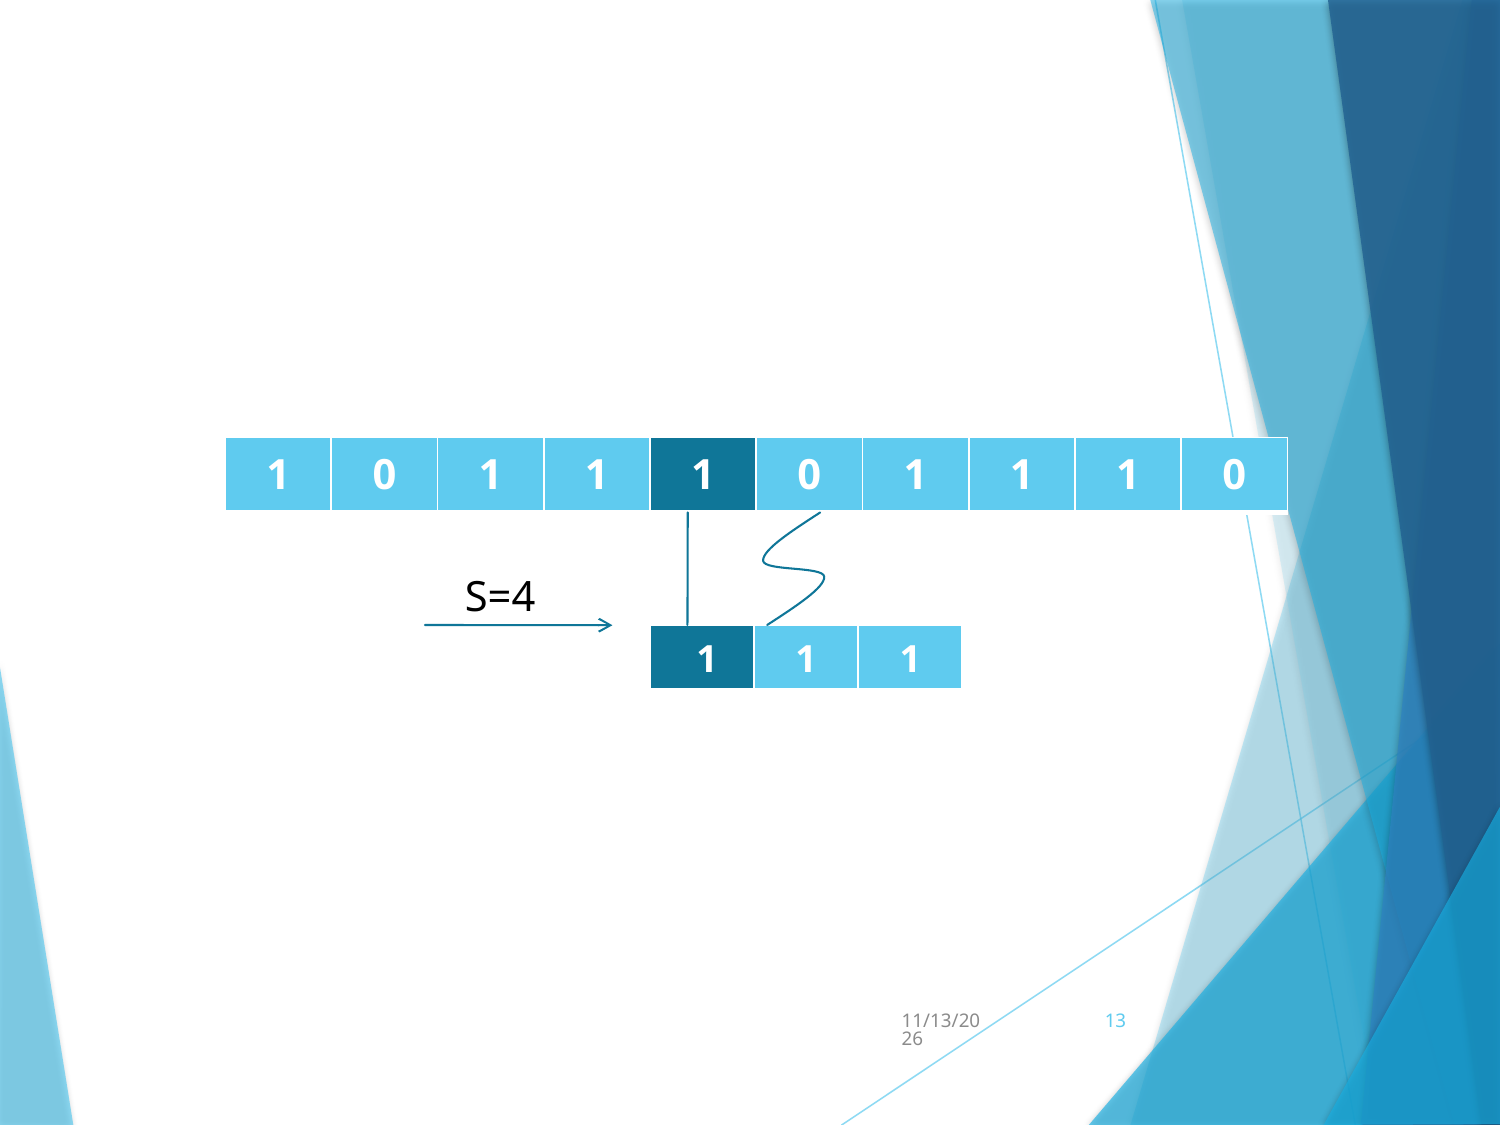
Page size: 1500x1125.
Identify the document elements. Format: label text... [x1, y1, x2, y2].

slide_number 13 [1057, 991, 1142, 1051]
table_header 1 [970, 438, 1074, 510]
text_box S=4 [450, 562, 563, 623]
table_header 1 [438, 438, 543, 510]
table_header 1 [651, 438, 755, 510]
text_box [762, 511, 826, 626]
table_header 1 [863, 438, 968, 510]
table_header 1 [1076, 438, 1180, 510]
table_header 0 [1182, 438, 1287, 510]
table_header 1 [226, 438, 330, 510]
table_header 0 [332, 438, 437, 510]
table_header 0 [757, 438, 862, 510]
table_header 1 [755, 626, 857, 688]
table_header 1 [859, 626, 961, 688]
table_header 1 [651, 626, 753, 688]
table_header 1 [545, 438, 649, 510]
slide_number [886, 991, 999, 1051]
